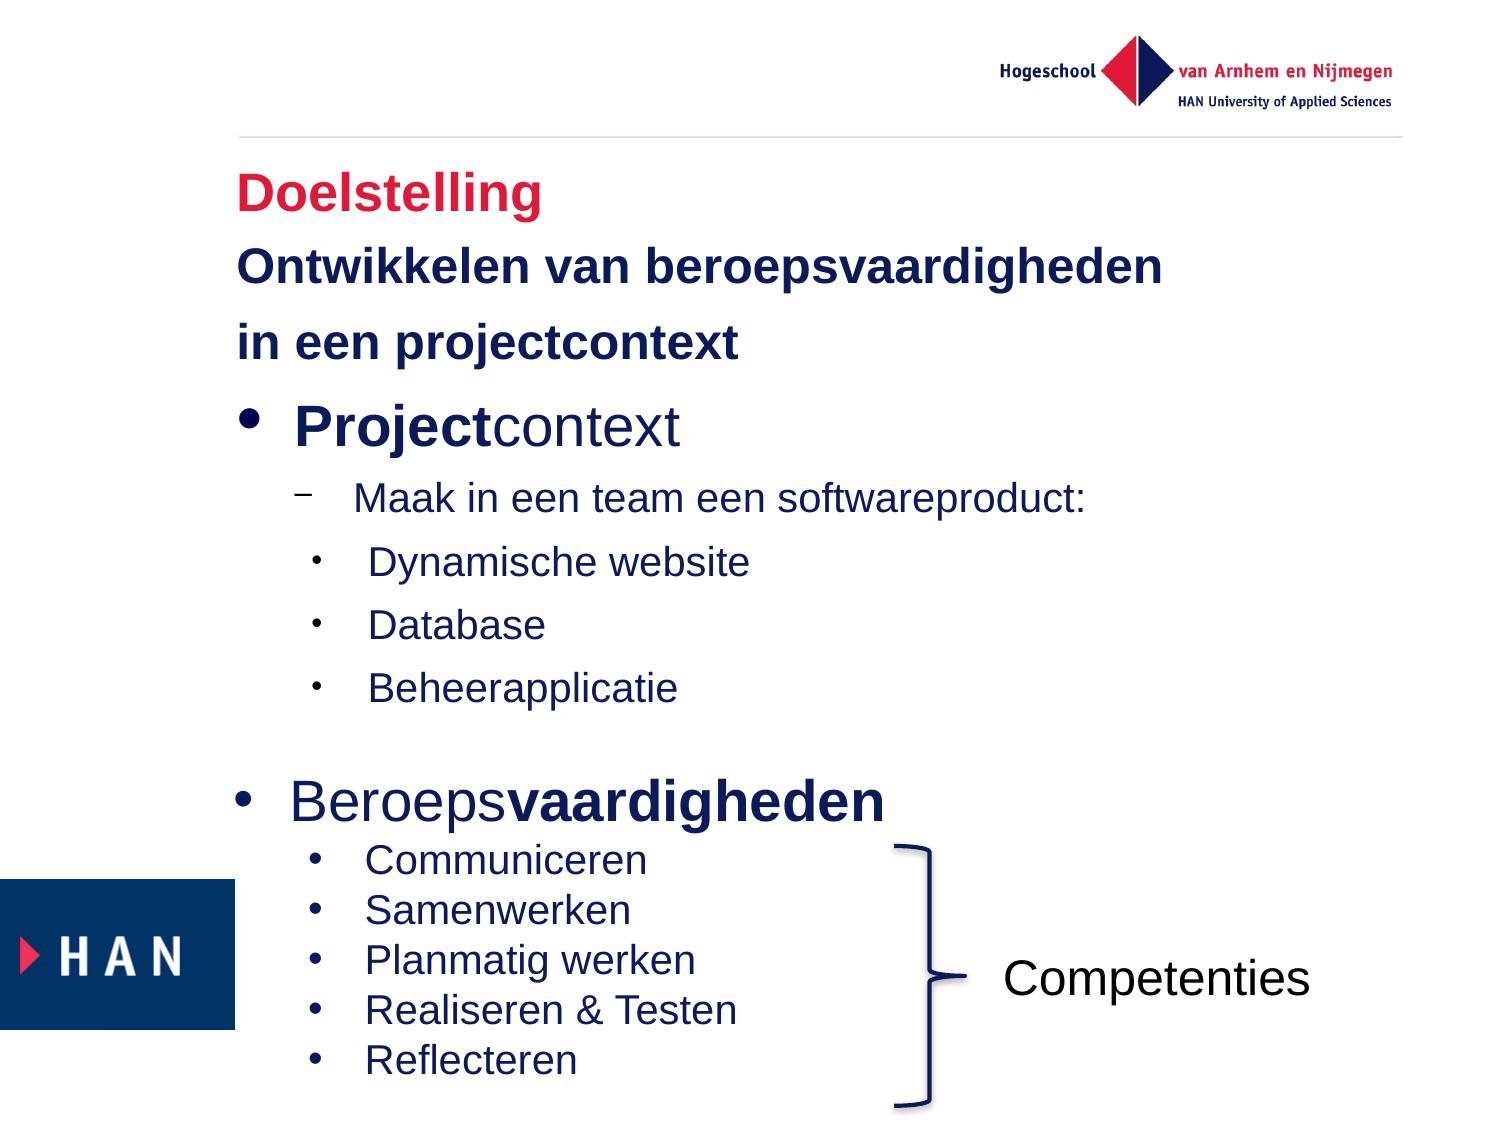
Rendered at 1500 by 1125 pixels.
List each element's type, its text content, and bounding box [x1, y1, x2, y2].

picture [233, 126, 1412, 145]
picture [0, 879, 218, 1030]
text_box [894, 1091, 932, 1108]
text_box Beroepsvaardigheden Communiceren Samenwerken Planmatig werken Realiseren & Testen Reflecteren [218, 755, 998, 1091]
list Ontwikkelen van beroepsvaardigheden in een projectcontext Projectcontext Maak in een team een softwareproduct: Dynamische website Database Beheerapplicatie [236, 219, 1471, 835]
picture [992, 29, 1406, 113]
title Doelstelling [236, 147, 1406, 219]
text_box Competenties [998, 938, 1327, 1013]
